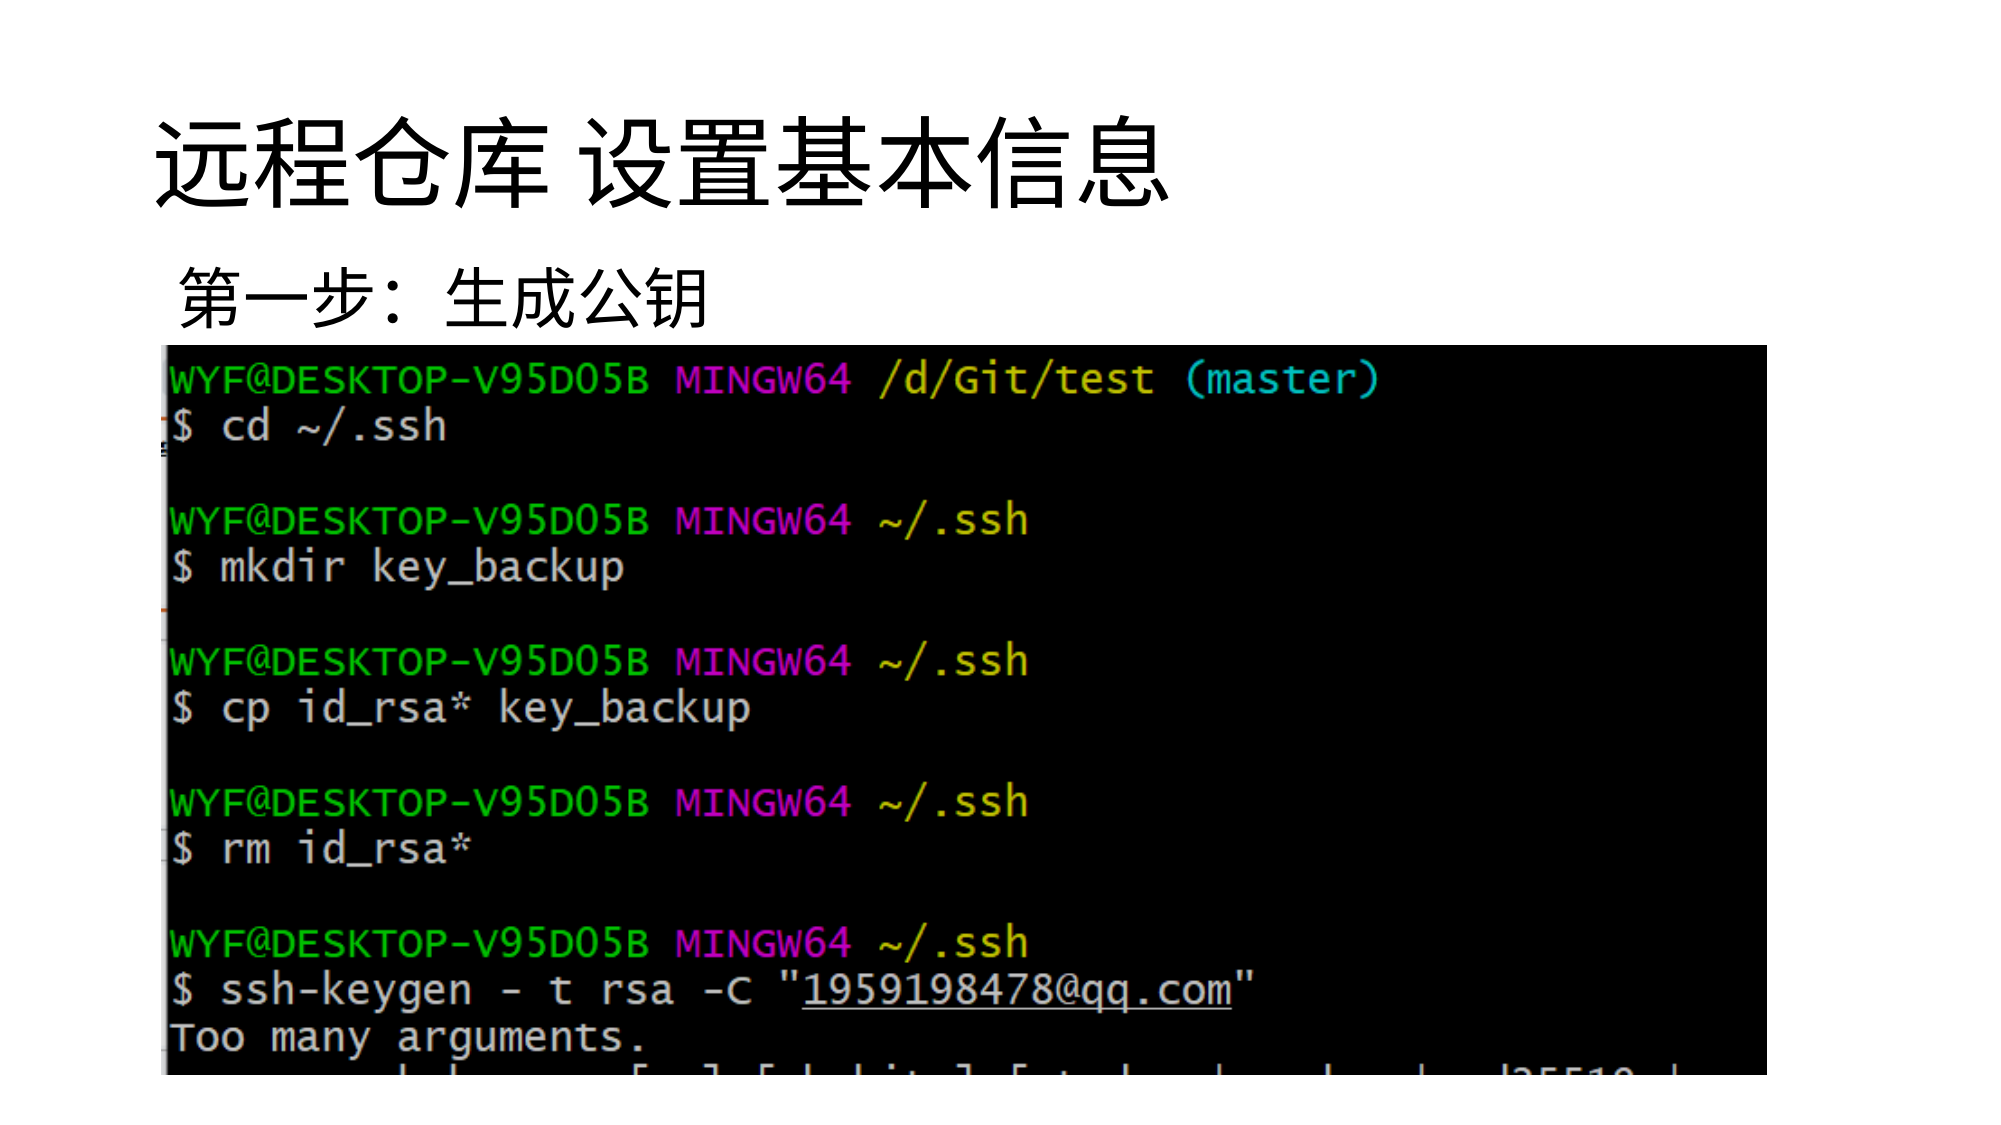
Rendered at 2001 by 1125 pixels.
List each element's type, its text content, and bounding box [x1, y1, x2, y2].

title 远程仓库 设置基本信息 [137, 59, 1863, 278]
text_box 第一步：生成公钥 [161, 249, 1392, 345]
picture [161, 345, 1767, 1075]
